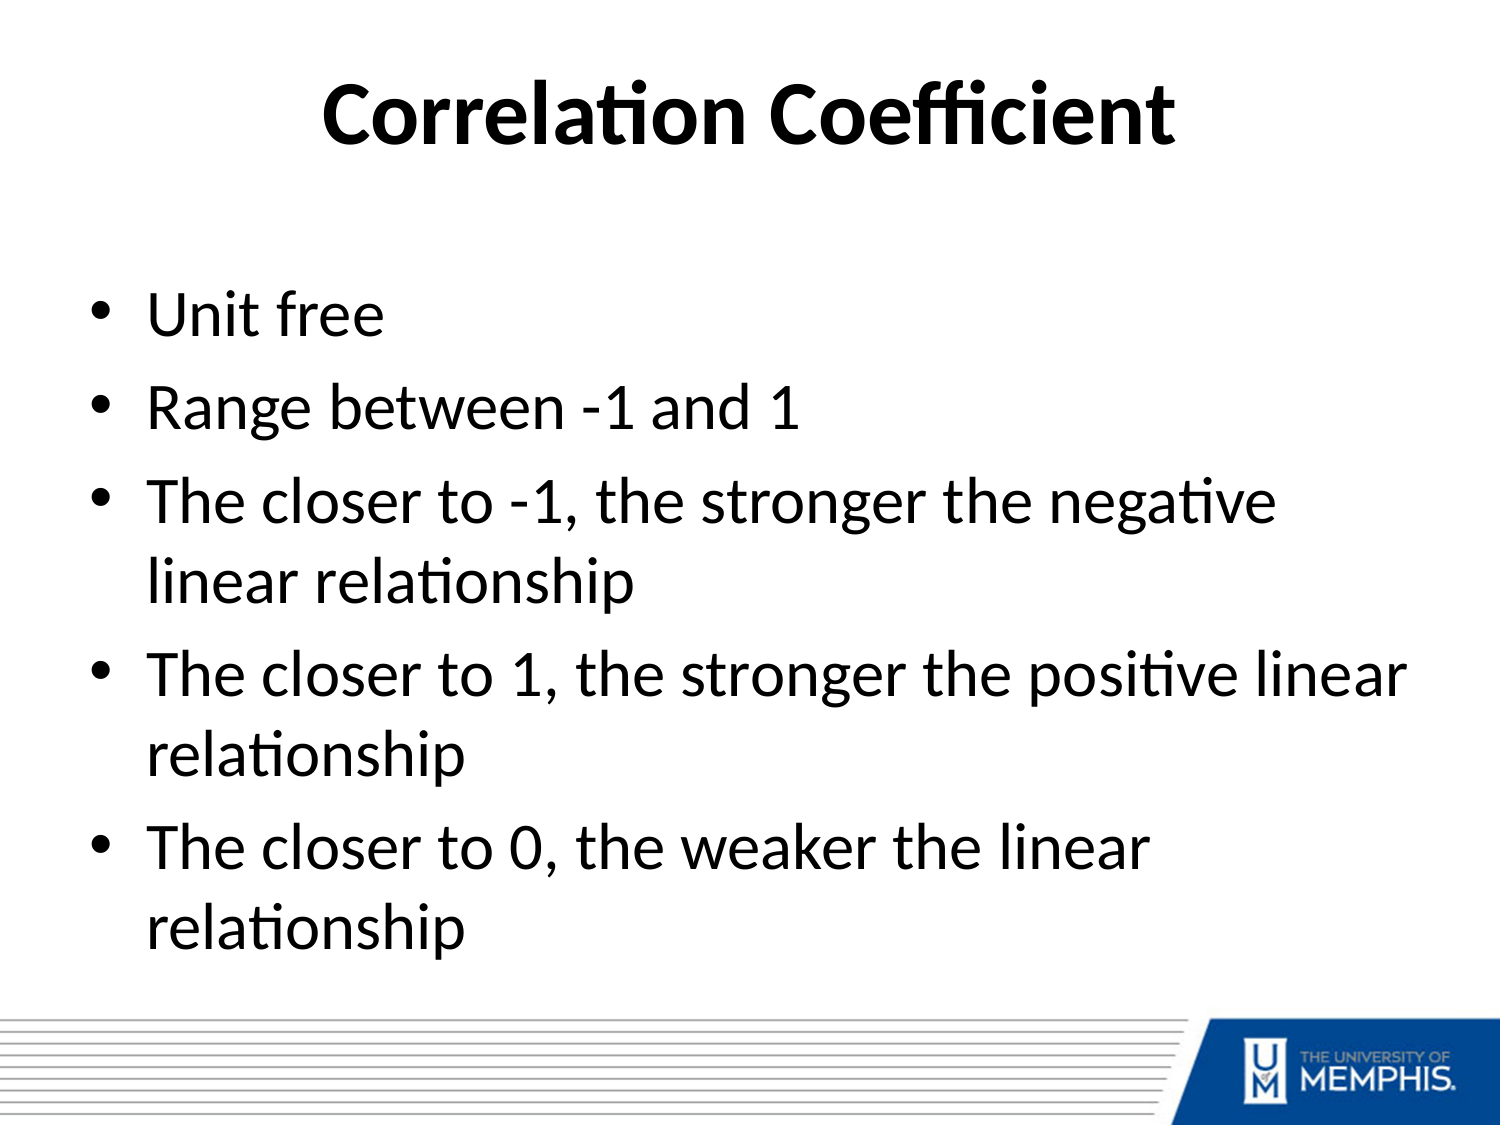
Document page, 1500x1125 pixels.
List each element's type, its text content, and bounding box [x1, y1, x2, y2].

text_box Correlation Coefficient [74, 45, 1425, 233]
picture [0, 0, 1500, 1125]
text_box Unit free Range between -1 and 1 The closer to -1, the stronger the negative linear relationship The closer to 1, the stronger the positive linear relationship The closer to 0, the weaker the linear relationship [74, 262, 1425, 1005]
